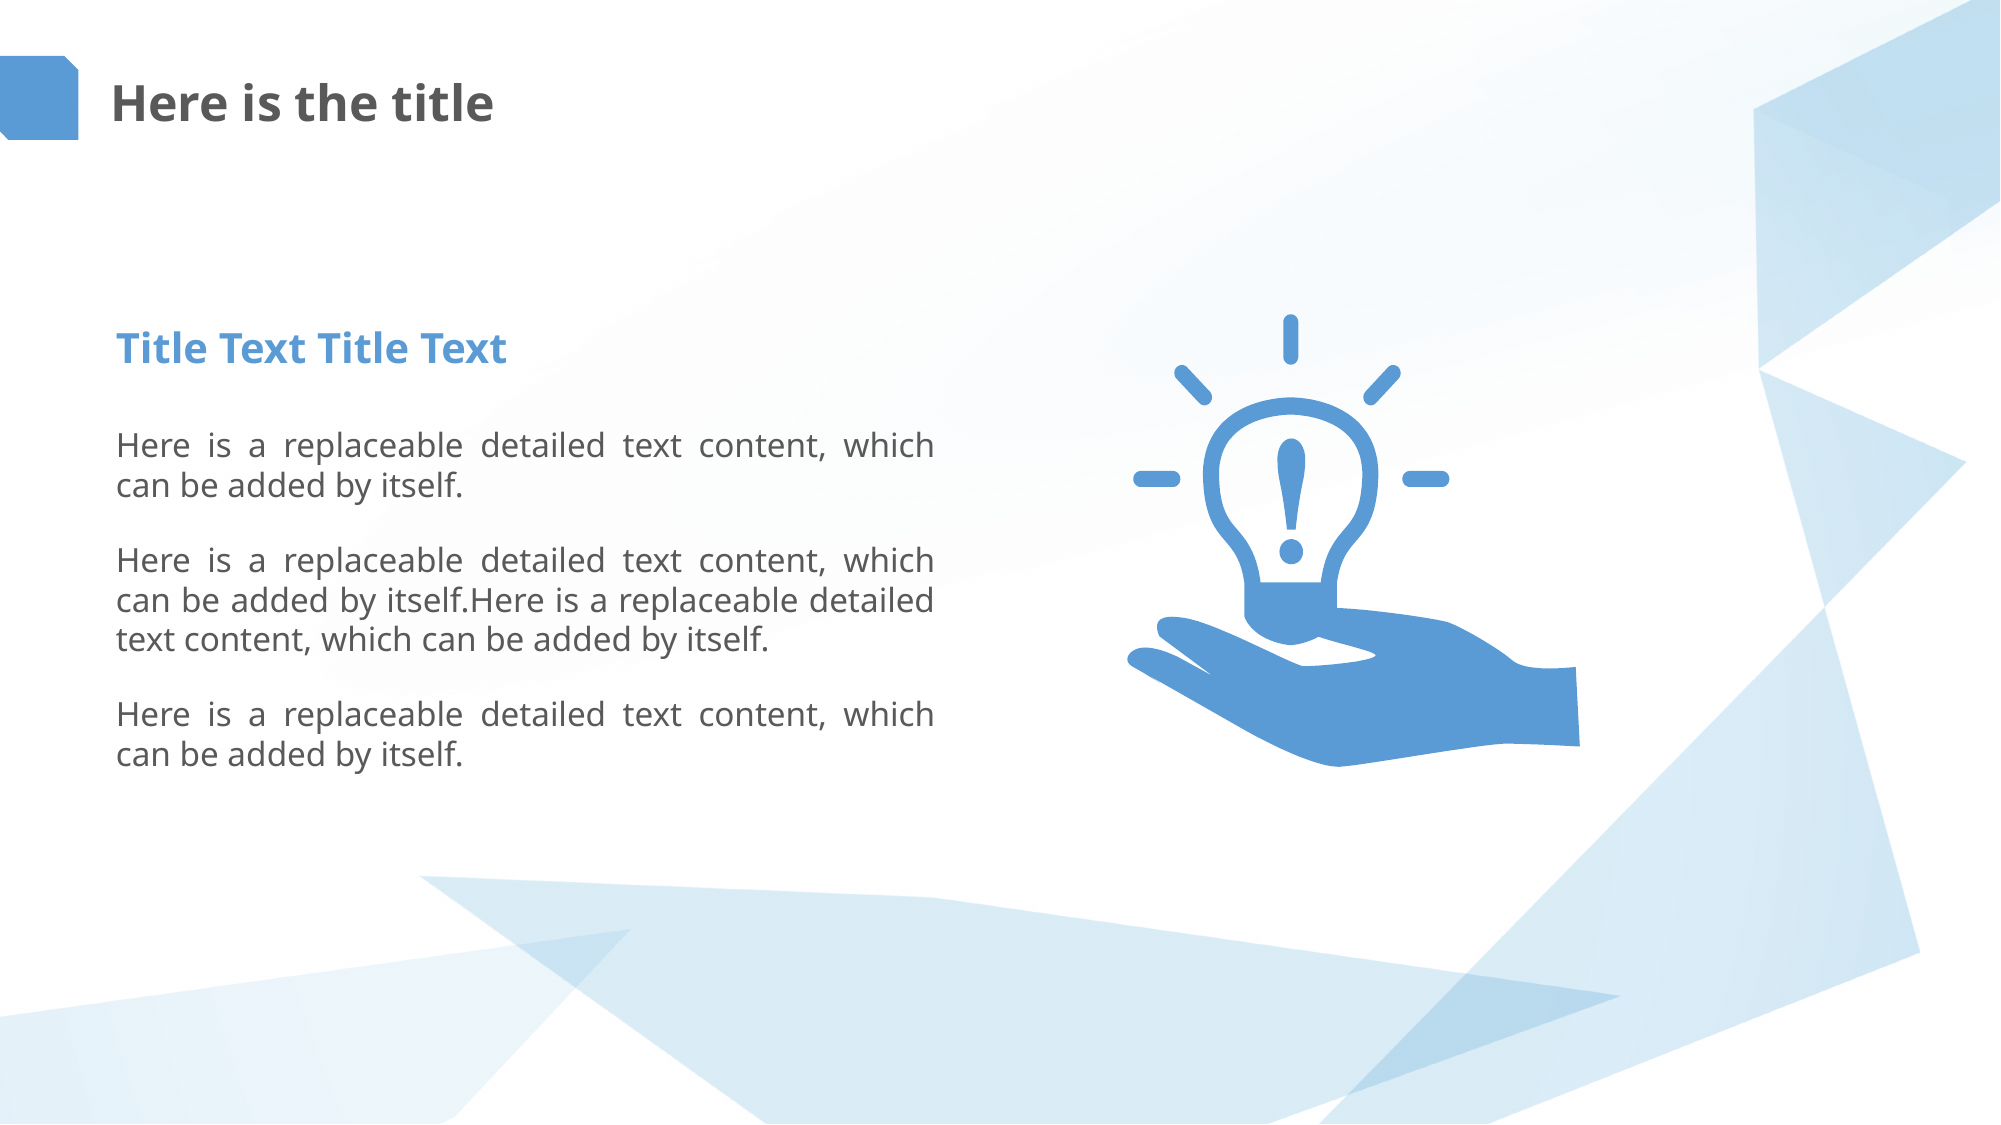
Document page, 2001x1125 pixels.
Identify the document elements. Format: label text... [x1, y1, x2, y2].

picture [0, 0, 2001, 1124]
text_box Here is the title [95, 64, 511, 140]
text_box [0, 54, 80, 141]
text_box Here is a replaceable detailed text content, which can be added by itself. Here is a replaceable detailed text content, which can be added by itself.Here is a replaceable detailed text content, which can be added by itself. Here is a replaceable detailed text content, which can be added by itself. [101, 416, 952, 781]
text_box [1127, 397, 1580, 767]
text_box [1363, 365, 1401, 406]
text_box Title Text Title Text [101, 314, 716, 416]
text_box [1174, 365, 1212, 406]
text_box [1283, 314, 1299, 365]
